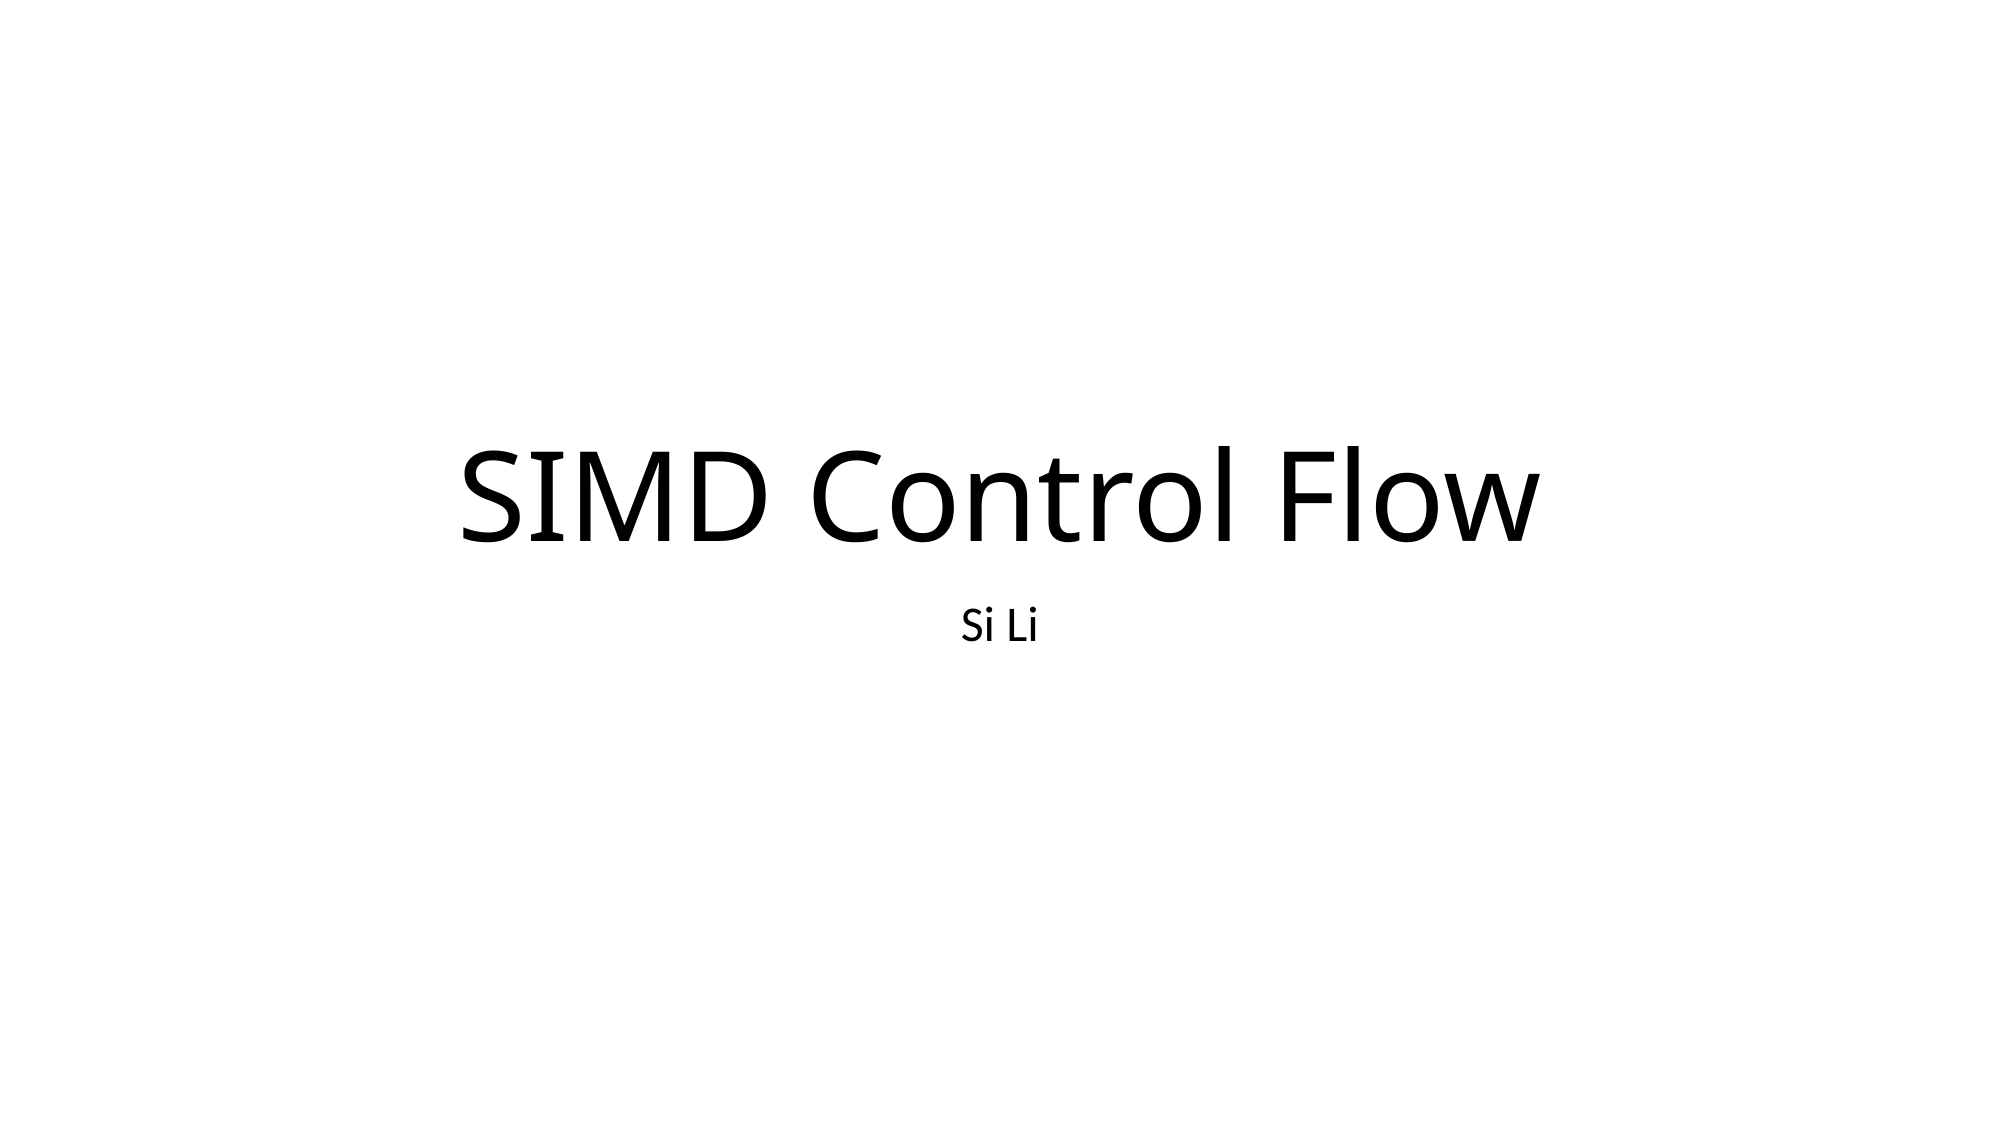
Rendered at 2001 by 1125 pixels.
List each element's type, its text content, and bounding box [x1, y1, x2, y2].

title SIMD Control Flow [249, 184, 1750, 576]
subtitle Si Li [249, 590, 1750, 863]
